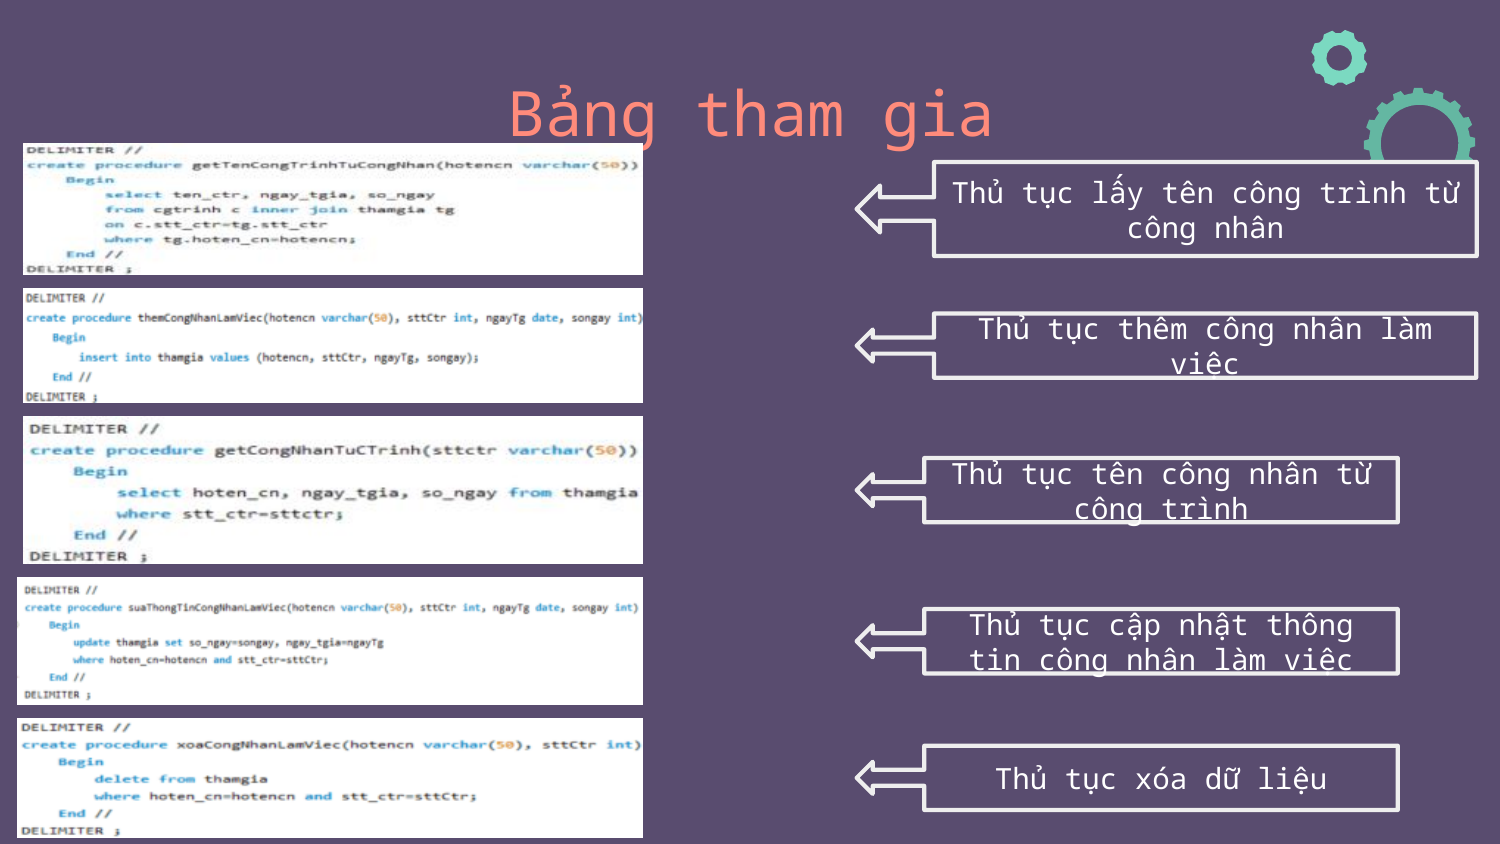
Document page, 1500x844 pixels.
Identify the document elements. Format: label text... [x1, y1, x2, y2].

picture [17, 577, 644, 706]
picture [23, 287, 644, 404]
text_box Thủ tục xóa dữ liệu [854, 743, 1400, 813]
picture [23, 143, 644, 275]
picture [23, 416, 644, 564]
text_box Thủ tục cập nhật thông tin công nhân làm việc [854, 606, 1400, 676]
title Bảng tham gia [116, 58, 1387, 153]
text_box Thủ tục thêm công nhân làm việc [854, 311, 1479, 380]
picture [17, 718, 644, 839]
text_box Thủ tục lấy tên công trình từ công nhân [854, 159, 1479, 259]
text_box Thủ tục tên công nhân từ công trình [854, 455, 1400, 525]
